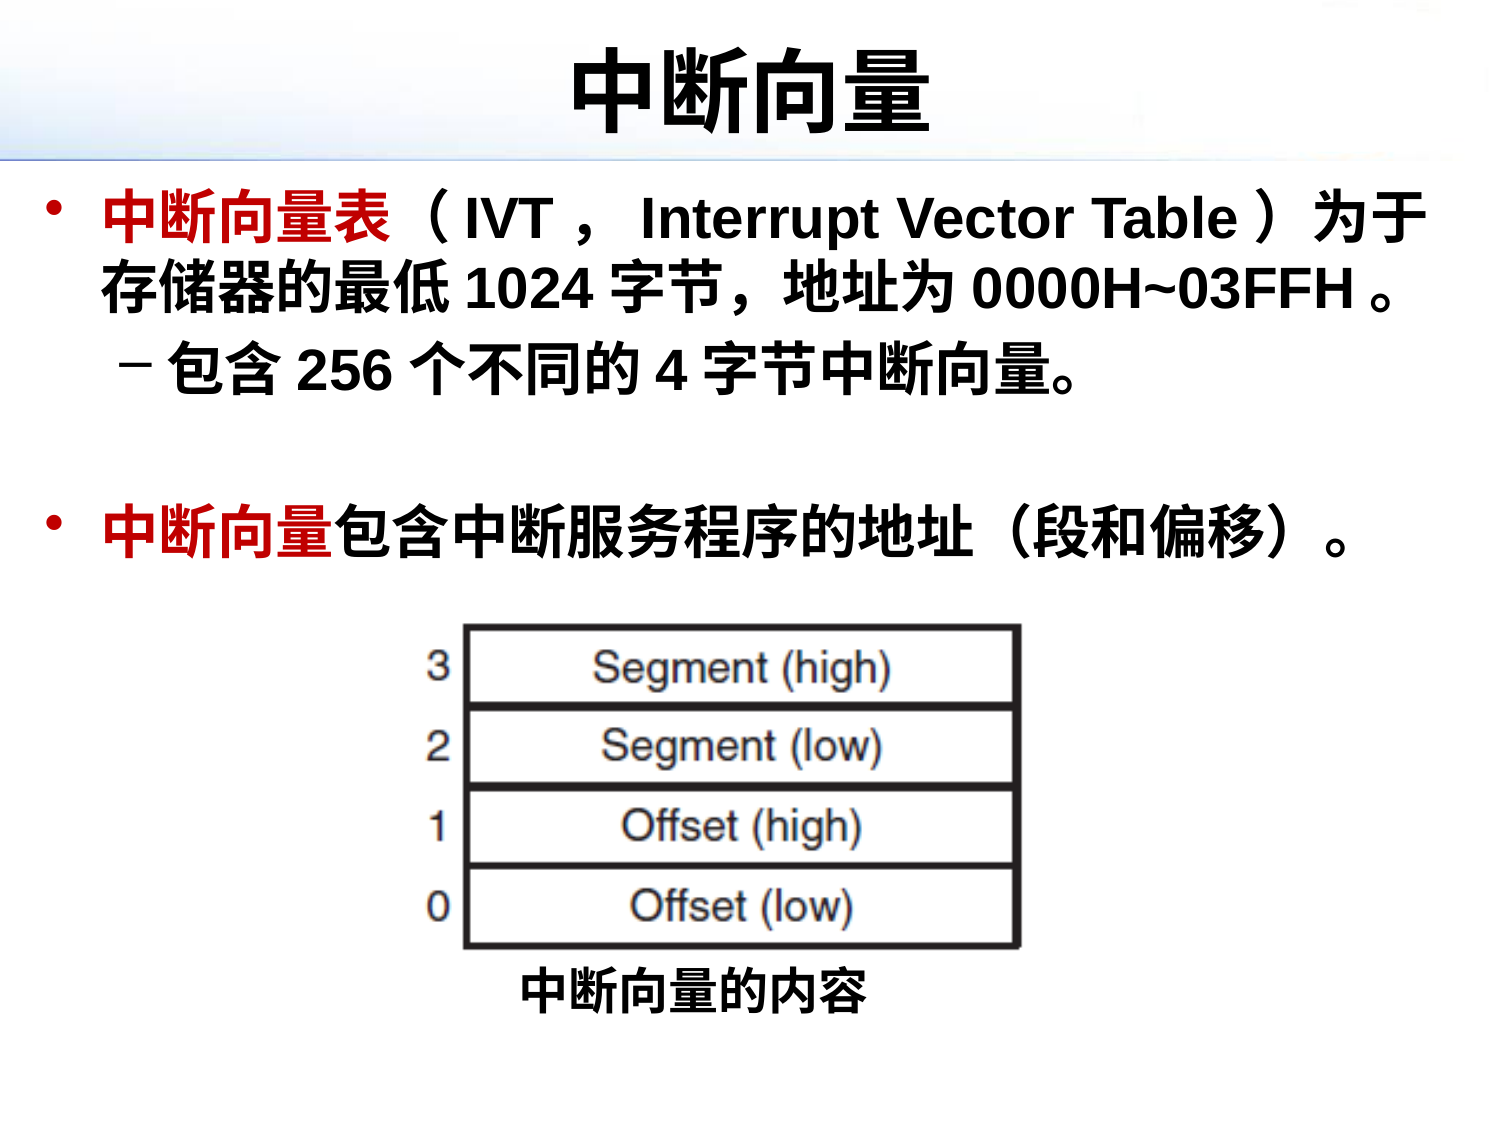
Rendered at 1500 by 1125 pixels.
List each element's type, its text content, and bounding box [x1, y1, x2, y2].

list 中断向量表（IVT，Interrupt Vector Table）为于存储器的最低1024字节，地址为0000H~03FFH。 包含256个不同的4字节中断向量。 中断向量包含中断服务程序的地址（段和偏移）。 [29, 172, 1459, 587]
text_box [418, 615, 1034, 1029]
picture [0, 0, 1500, 161]
title 中断向量 [29, 31, 1471, 147]
